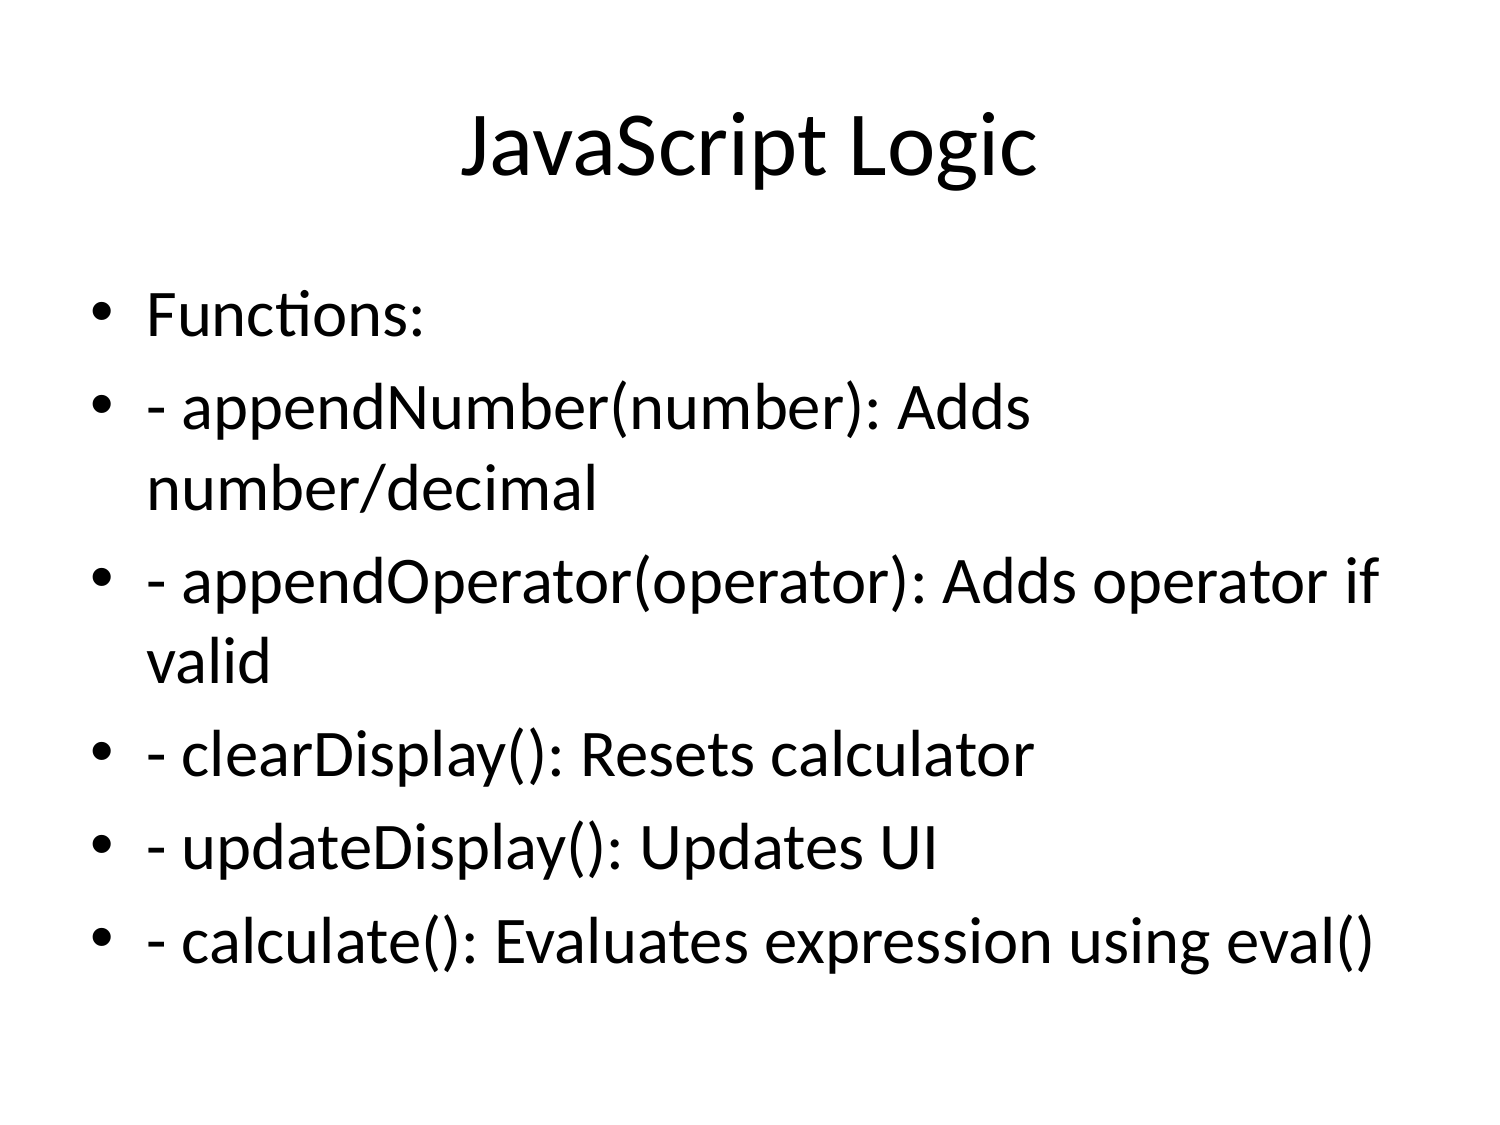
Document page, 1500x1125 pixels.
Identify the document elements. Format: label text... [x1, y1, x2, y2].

title JavaScript Logic [75, 45, 1425, 233]
list Functions: - appendNumber(number): Adds number/decimal - appendOperator(operator): Adds operator if valid - clearDisplay(): Resets calculator - updateDisplay(): Updates UI - calculate(): Evaluates expression using eval() [75, 262, 1425, 1005]
